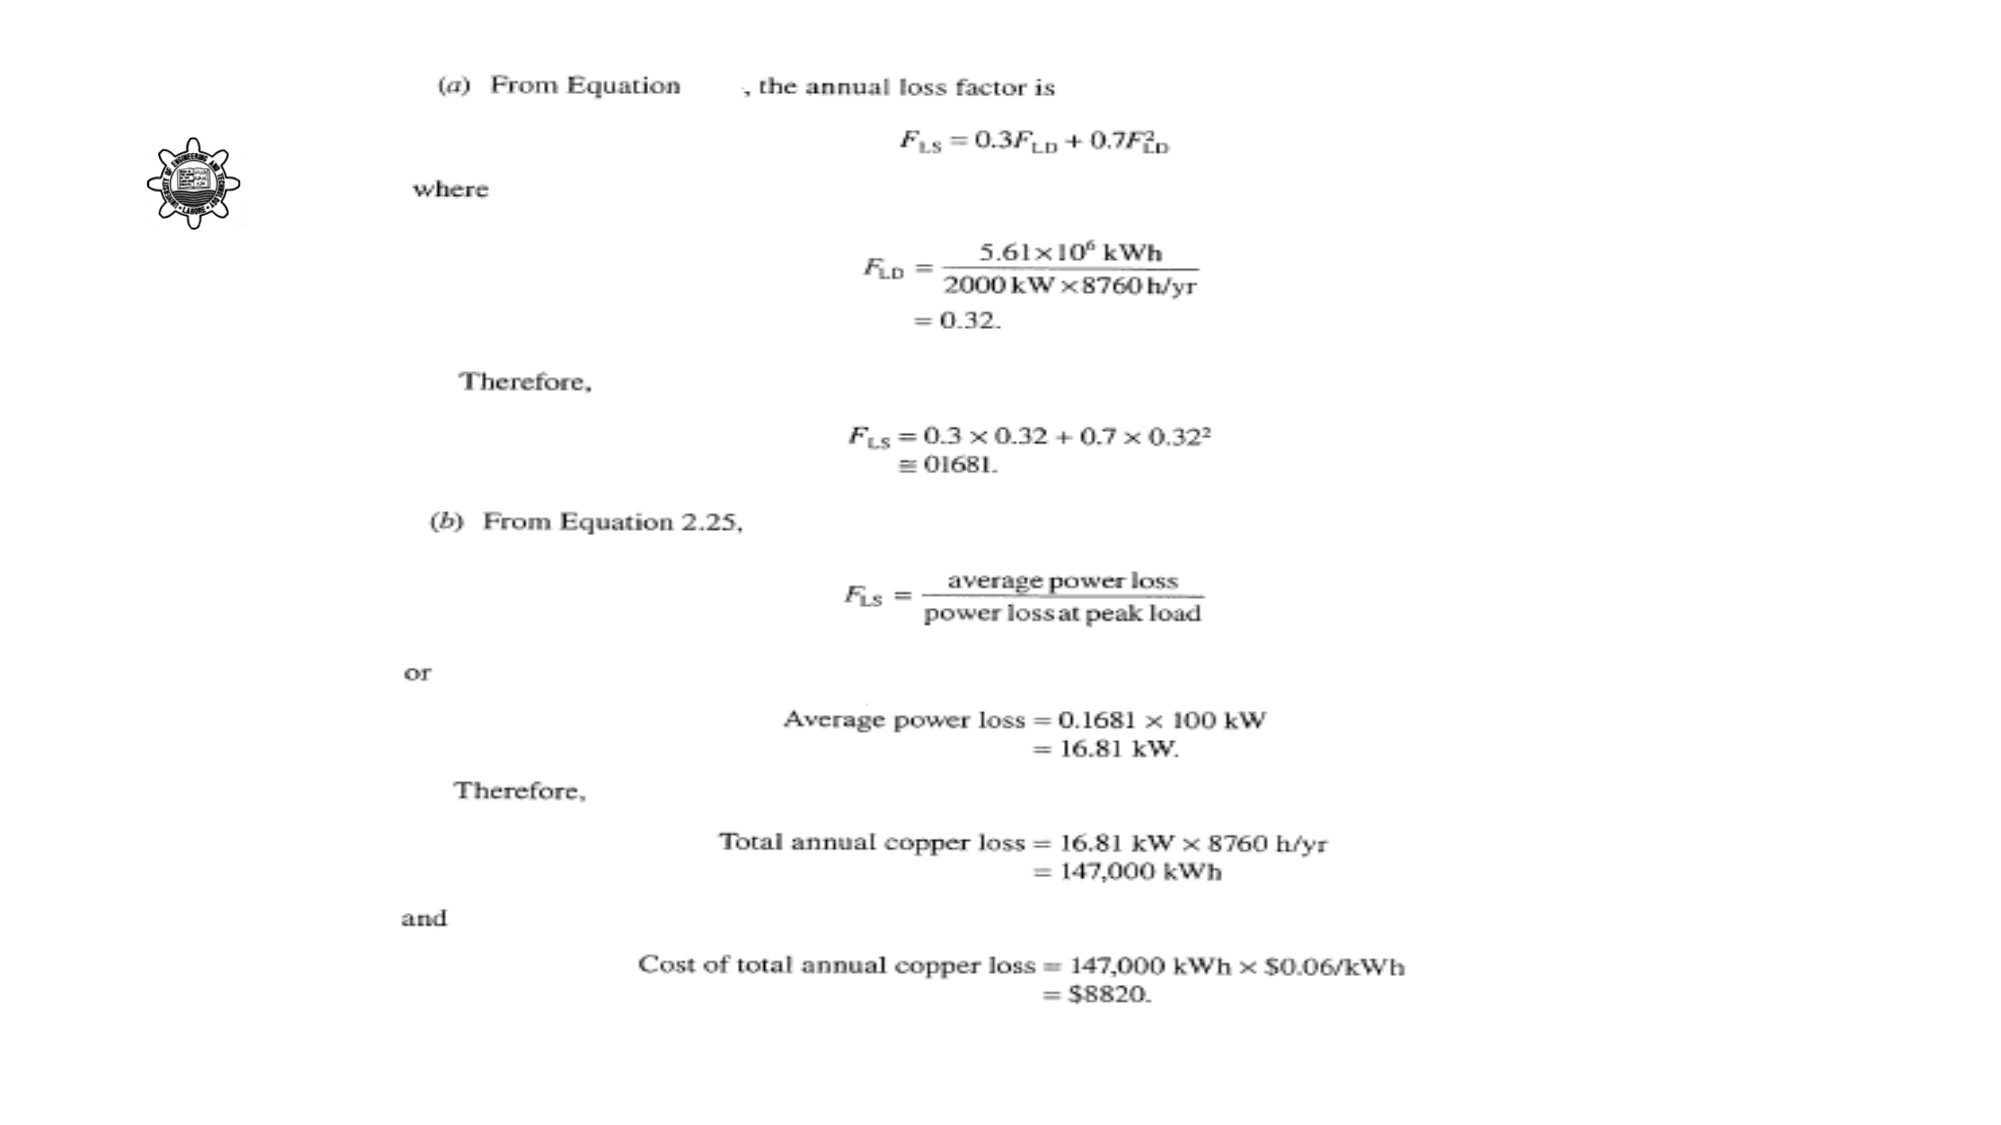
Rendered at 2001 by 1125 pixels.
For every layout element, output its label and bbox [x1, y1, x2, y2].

list [322, 59, 1664, 1048]
picture [137, 131, 249, 234]
